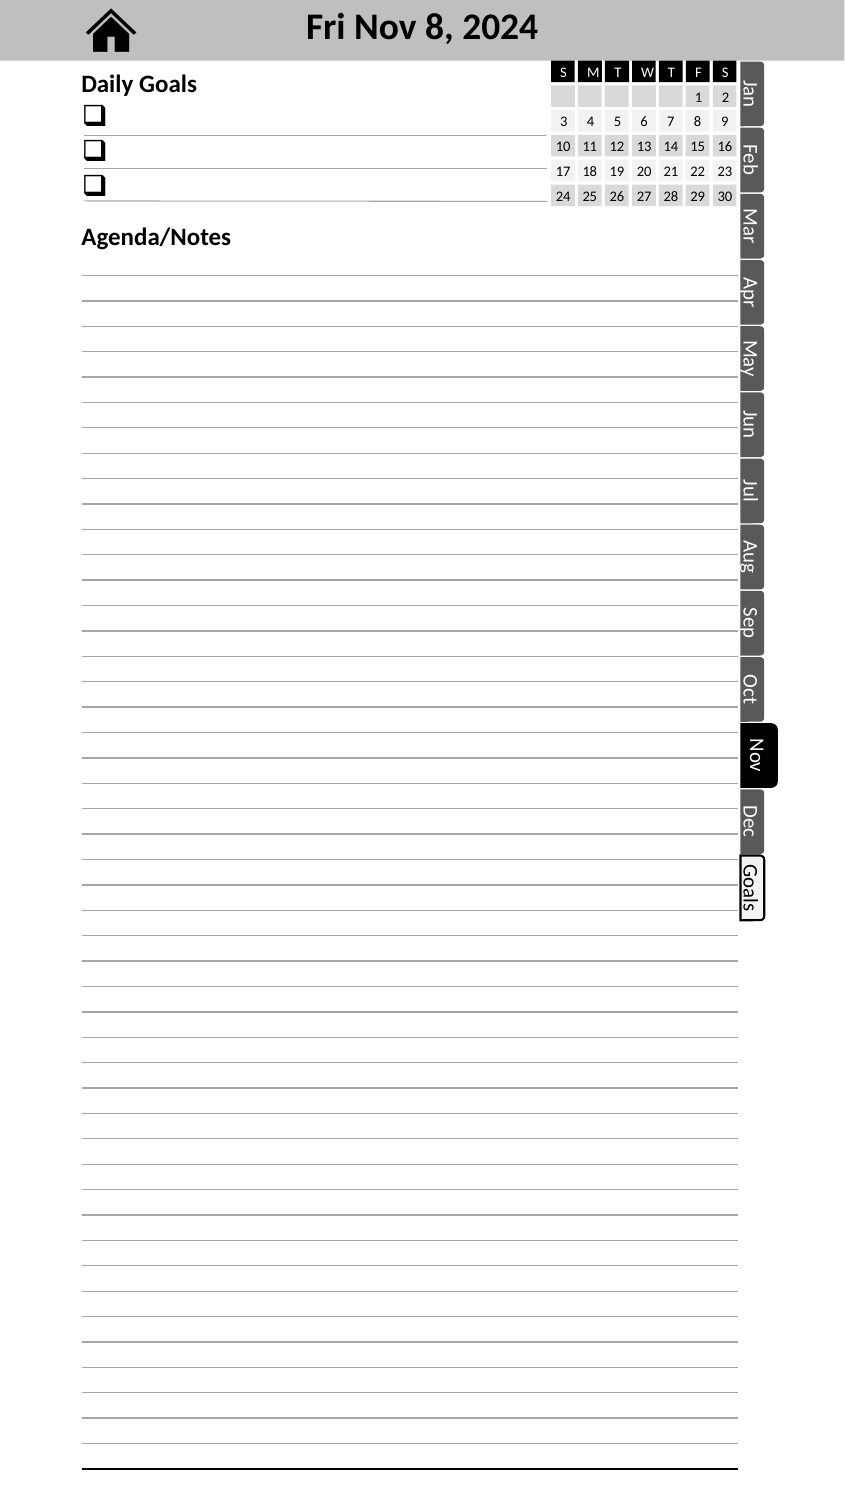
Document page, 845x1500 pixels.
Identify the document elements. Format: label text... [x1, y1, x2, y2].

list Fri Nov 8, 2024 [190, 0, 655, 61]
picture [82, 1, 140, 59]
